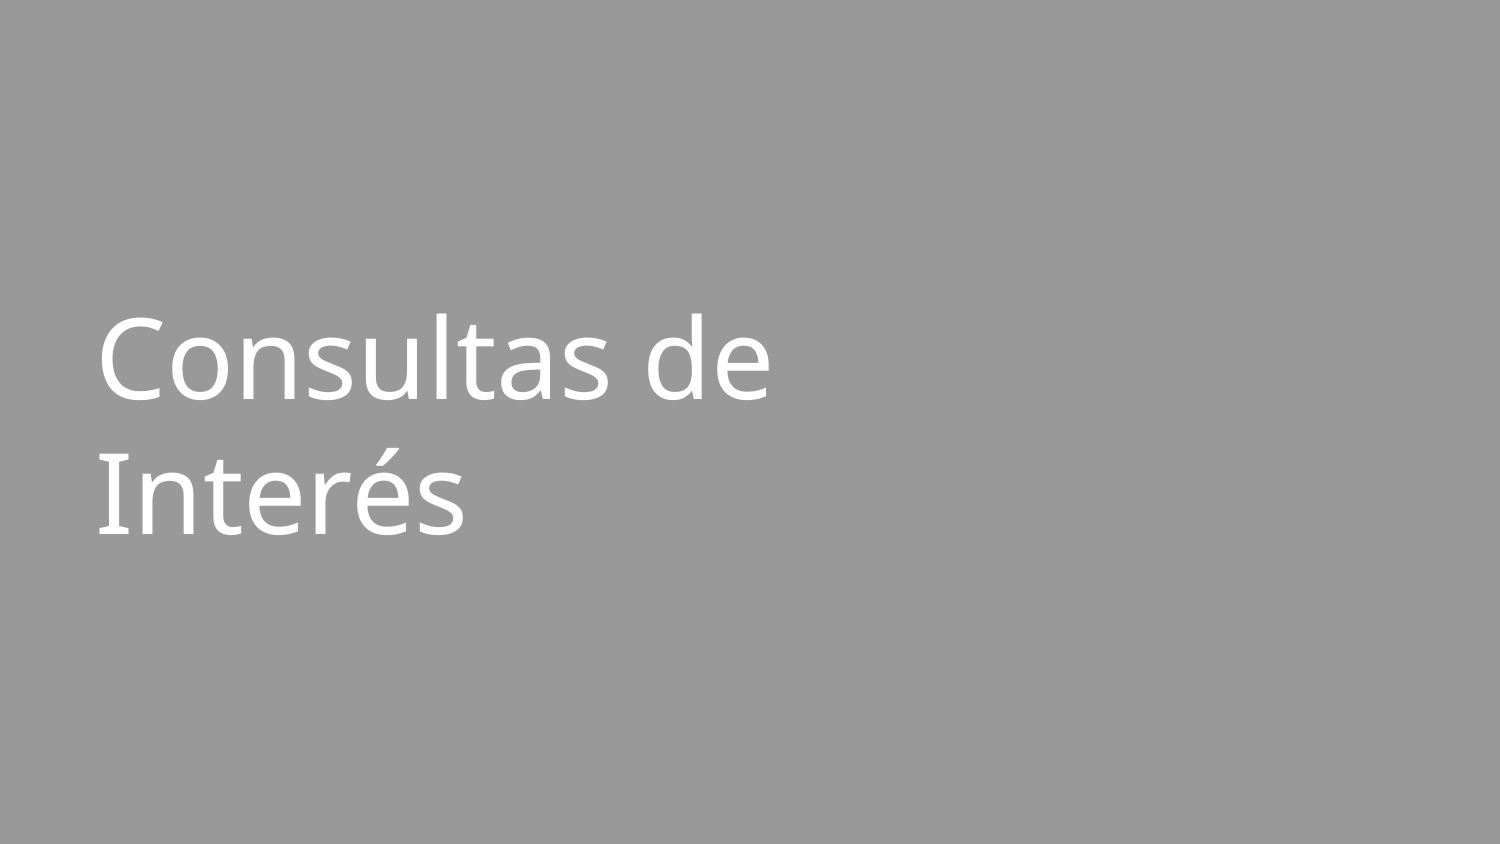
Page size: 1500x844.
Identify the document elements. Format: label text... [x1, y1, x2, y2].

title Consultas de Interés [80, 86, 1012, 757]
